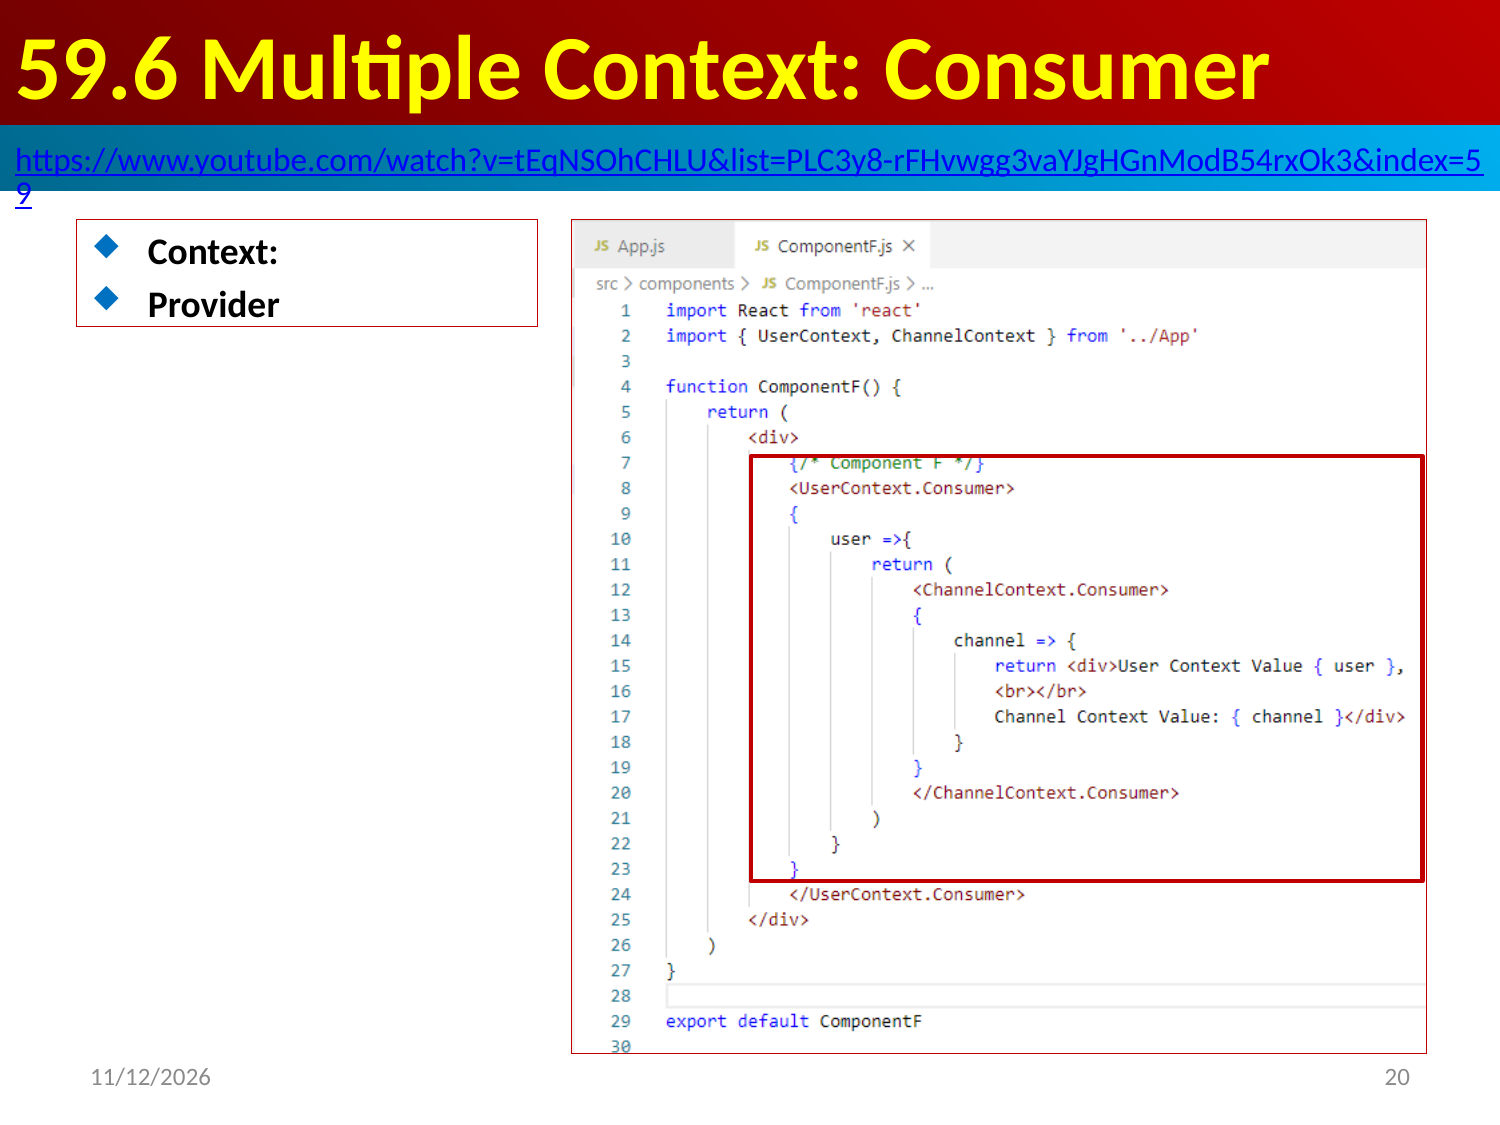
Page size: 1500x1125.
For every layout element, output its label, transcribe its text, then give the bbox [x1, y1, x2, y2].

subtitle Context: Provider [76, 219, 538, 327]
picture [571, 219, 1427, 1054]
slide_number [75, 1042, 425, 1109]
slide_number 20 [1074, 1061, 1425, 1109]
text_box https://www.youtube.com/watch?v=tEqNSOhCHLU&list=PLC3y8-rFHvwgg3vaYJgHGnModB54rxOk3&index=59 [0, 125, 1500, 191]
title 59.6 Multiple Context: Consumer [0, 0, 1500, 125]
